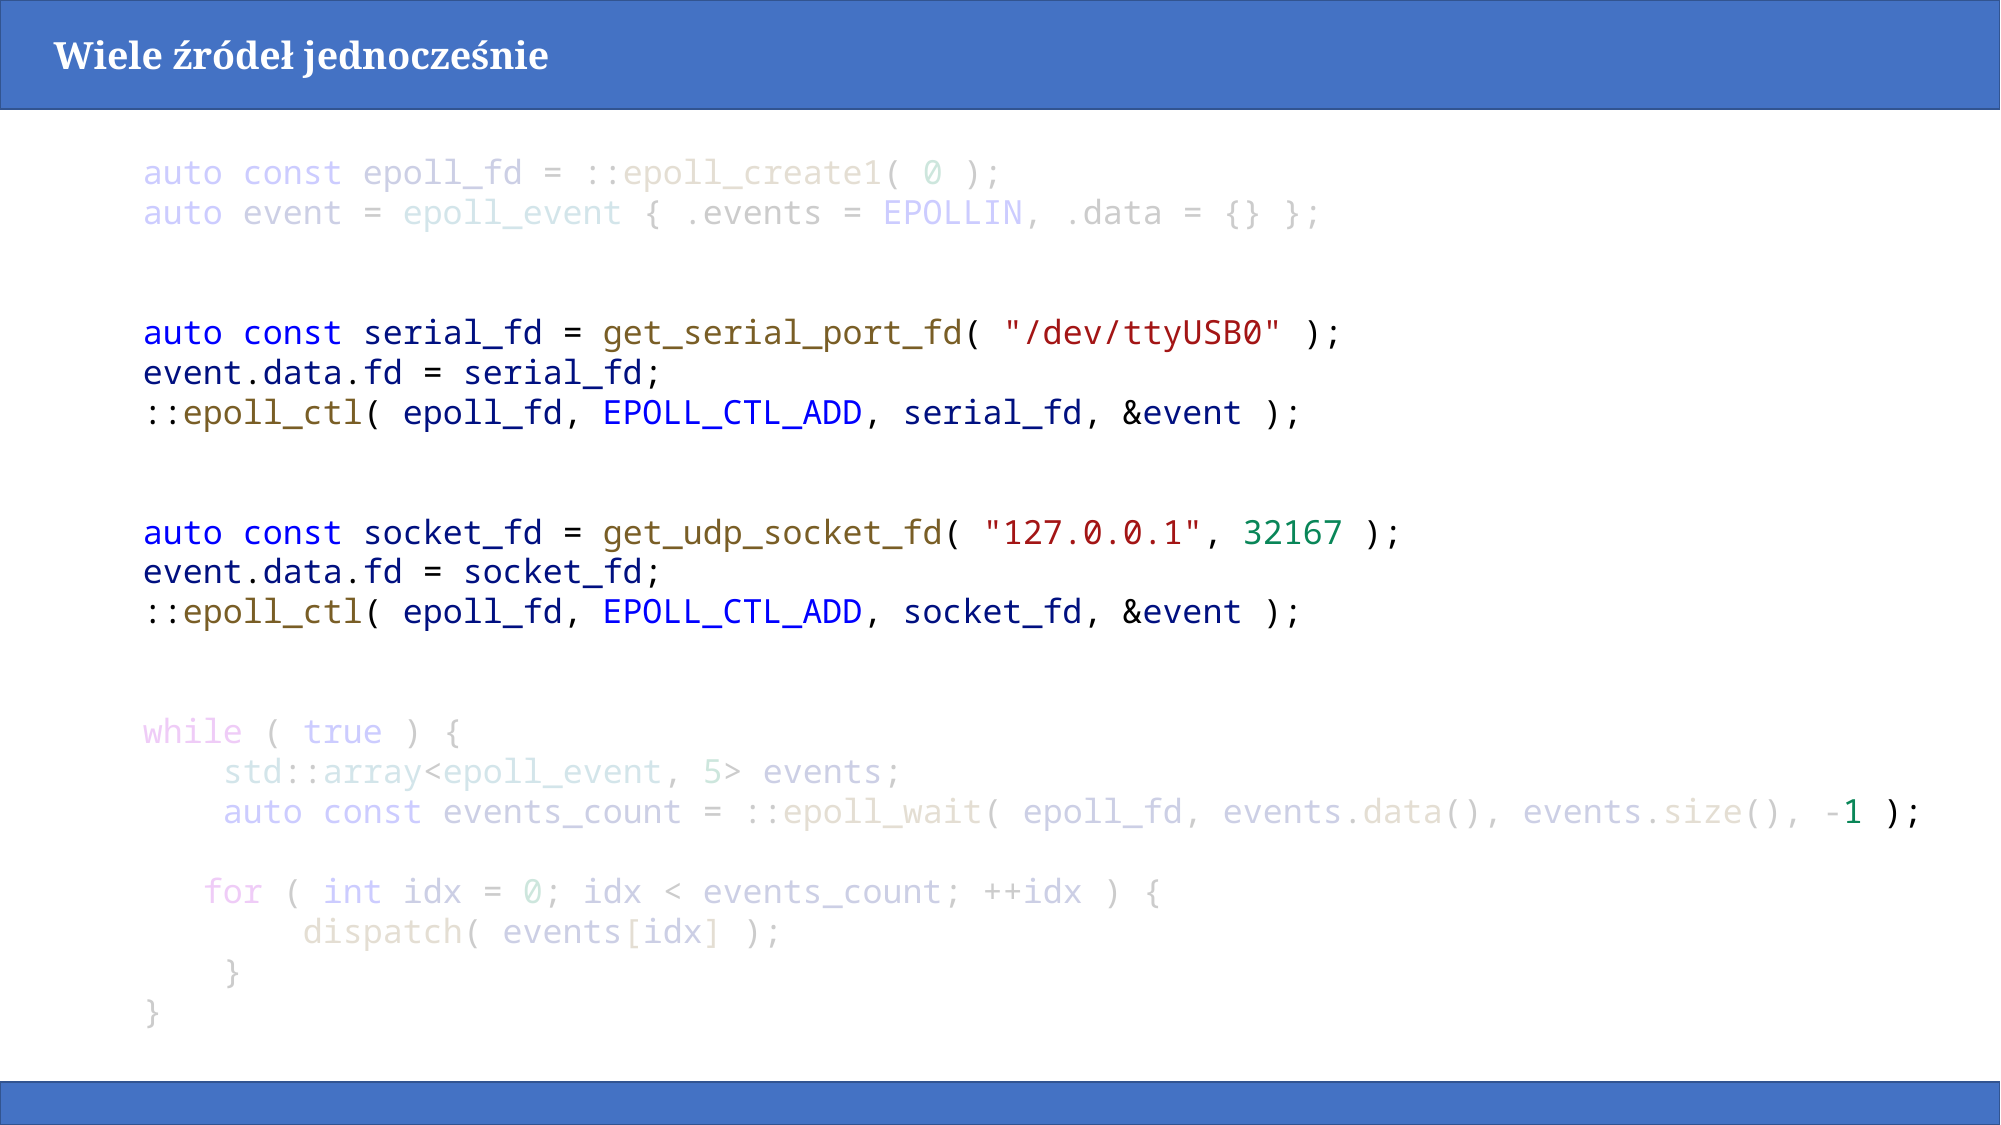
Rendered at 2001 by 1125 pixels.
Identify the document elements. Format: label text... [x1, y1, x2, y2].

text_box [72, 136, 1524, 258]
text_box Wiele źródeł jednocześnie [0, 0, 2000, 110]
text_box [114, 661, 1847, 1059]
text_box auto const epoll_fd = ::epoll_create1( 0 ); auto event = epoll_event { .events = EPOLLIN, .data = {} }; auto const serial_fd = get_serial_port_fd( "/dev/ttyUSB0" ); event.data.fd = serial_fd; ::epoll_ctl( epoll_fd, EPOLL_CTL_ADD, serial_fd, &event ); auto const socket_fd = get_udp_socket_fd( "127.0.0.1", 32167 ); event.data.fd = socket_fd; ::epoll_ctl( epoll_fd, EPOLL_CTL_ADD, socket_fd, &event ); while ( true ) { std::array<epoll_event, 5> events; auto const events_count = ::epoll_wait( epoll_fd, events.data(), events.size(), -1 ); for ( int idx = 0; idx < events_count; ++idx ) { dispatch( events[idx] ); } } [127, 144, 1990, 1038]
text_box [0, 1081, 2000, 1125]
